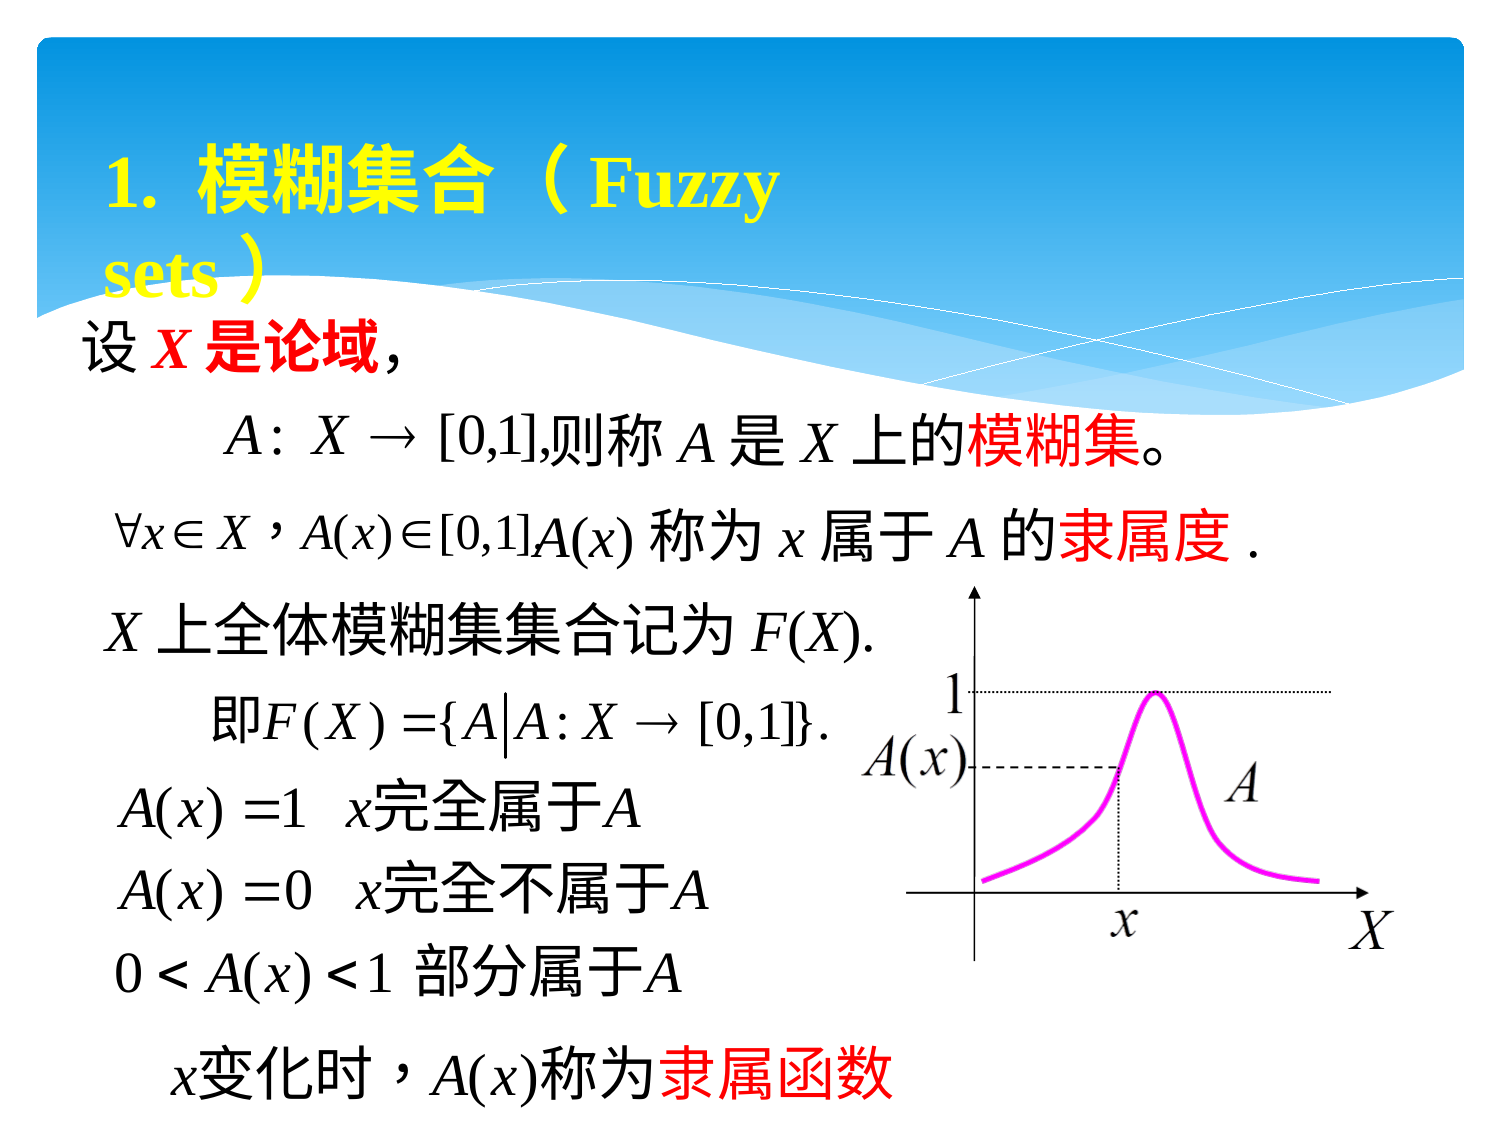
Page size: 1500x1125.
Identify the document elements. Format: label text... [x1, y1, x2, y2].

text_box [100, 503, 549, 572]
text_box 1. 模糊集合（Fuzzy sets） [88, 125, 904, 321]
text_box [111, 774, 644, 847]
picture [855, 667, 1400, 953]
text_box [206, 680, 837, 771]
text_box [111, 940, 684, 1012]
text_box 设X是论域， [65, 302, 453, 388]
text_box X上全体模糊集集合记为F(X). [91, 586, 892, 671]
text_box A(x)称为x属于A的隶属度. [520, 491, 1276, 577]
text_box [159, 1035, 904, 1120]
text_box 则称A是X上的模糊集。 [533, 397, 1215, 482]
text_box [968, 586, 981, 665]
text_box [111, 857, 713, 929]
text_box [218, 408, 557, 472]
